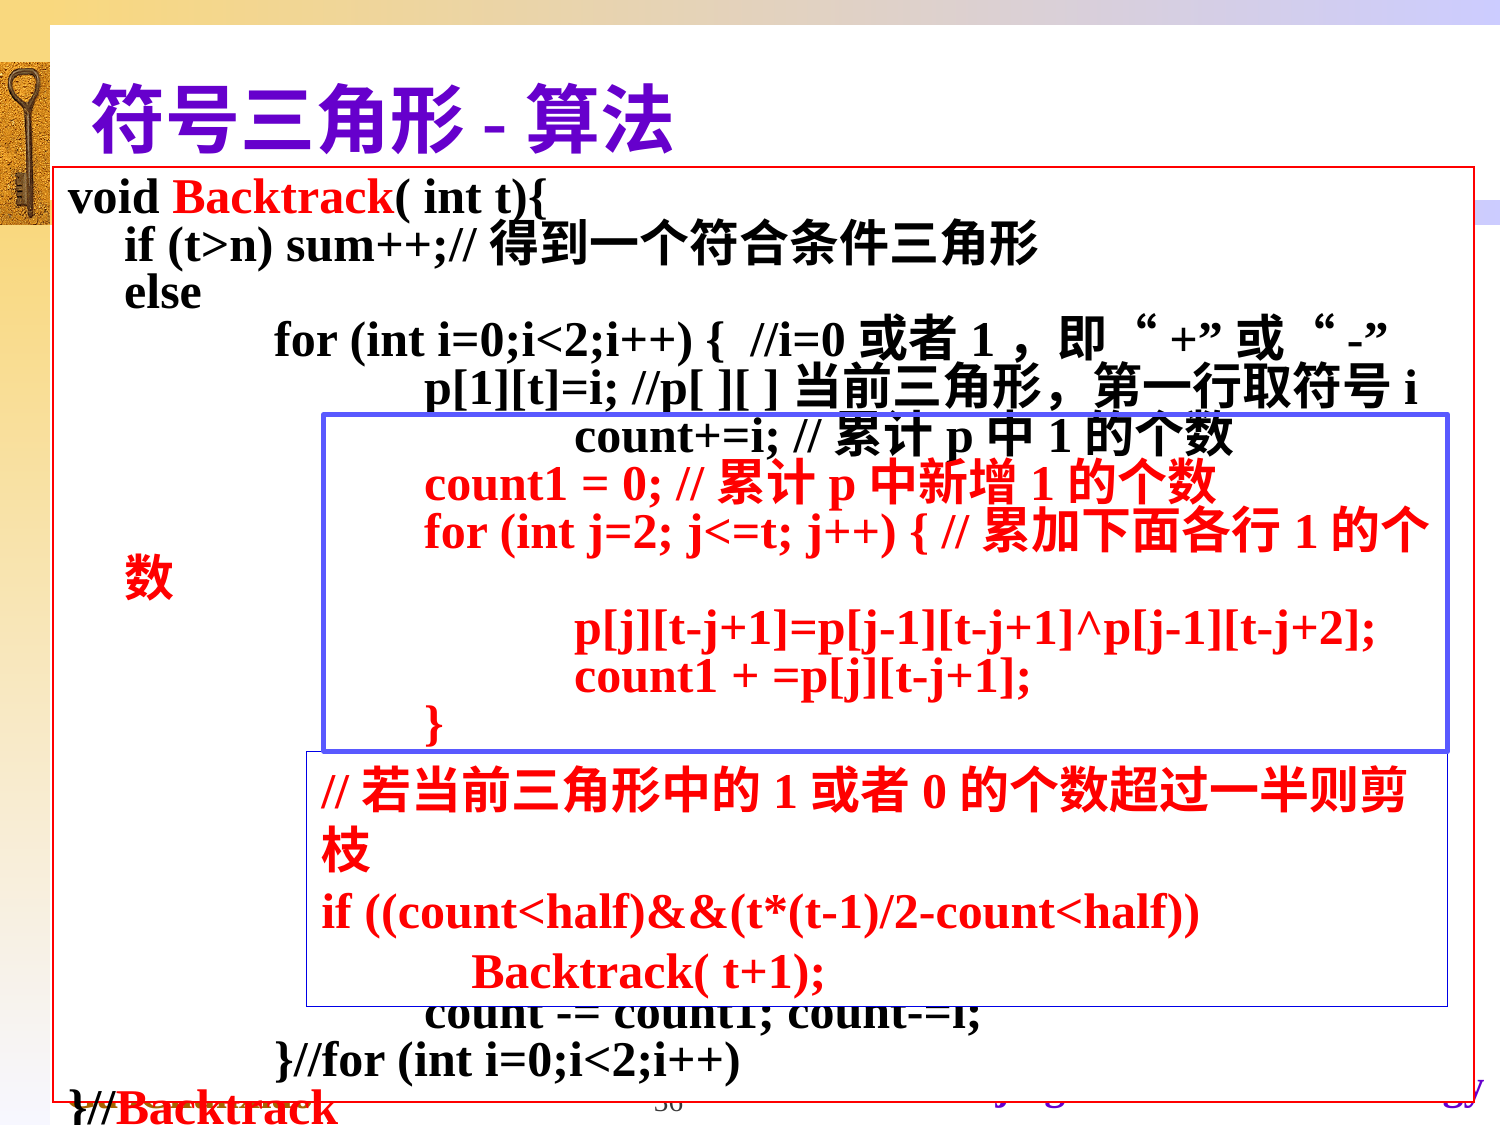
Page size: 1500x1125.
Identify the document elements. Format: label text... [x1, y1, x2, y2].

slide_number 36 [511, 1103, 826, 1125]
title 符号三角形-算法 [75, 37, 1500, 198]
text_box void Backtrack( int t){ if (t>n) sum++;//得到一个符合条件三角形 else for (int i=0;i<2;i++) { //i=0或者1，即“+”或“-” p[1][t]=i; //p[ ][ ]当前三角形，第一行取符号i count+=i; //累计p中1的个数 count1 = 0; //累计p中新增1的个数 for (int j=2; j<=t; j++) { //累加下面各行1的个数 p[j][t-j+1]=p[j-1][t-j+1]^p[j-1][t-j+2]; count1 + =p[j][t-j+1]; } count += count1; Backtrack( t+1); count -= count1; count-=i; }//for (int i=0;i<2;i++) }//Backtrack [52, 167, 1474, 1103]
picture [0, 62, 50, 225]
text_box [323, 414, 1448, 752]
text_box //若当前三角形中的1或者0的个数超过一半则剪枝 if ((count<half)&&(t*(t-1)/2-count<half)) Backtrack( t+1); [306, 751, 1448, 1007]
